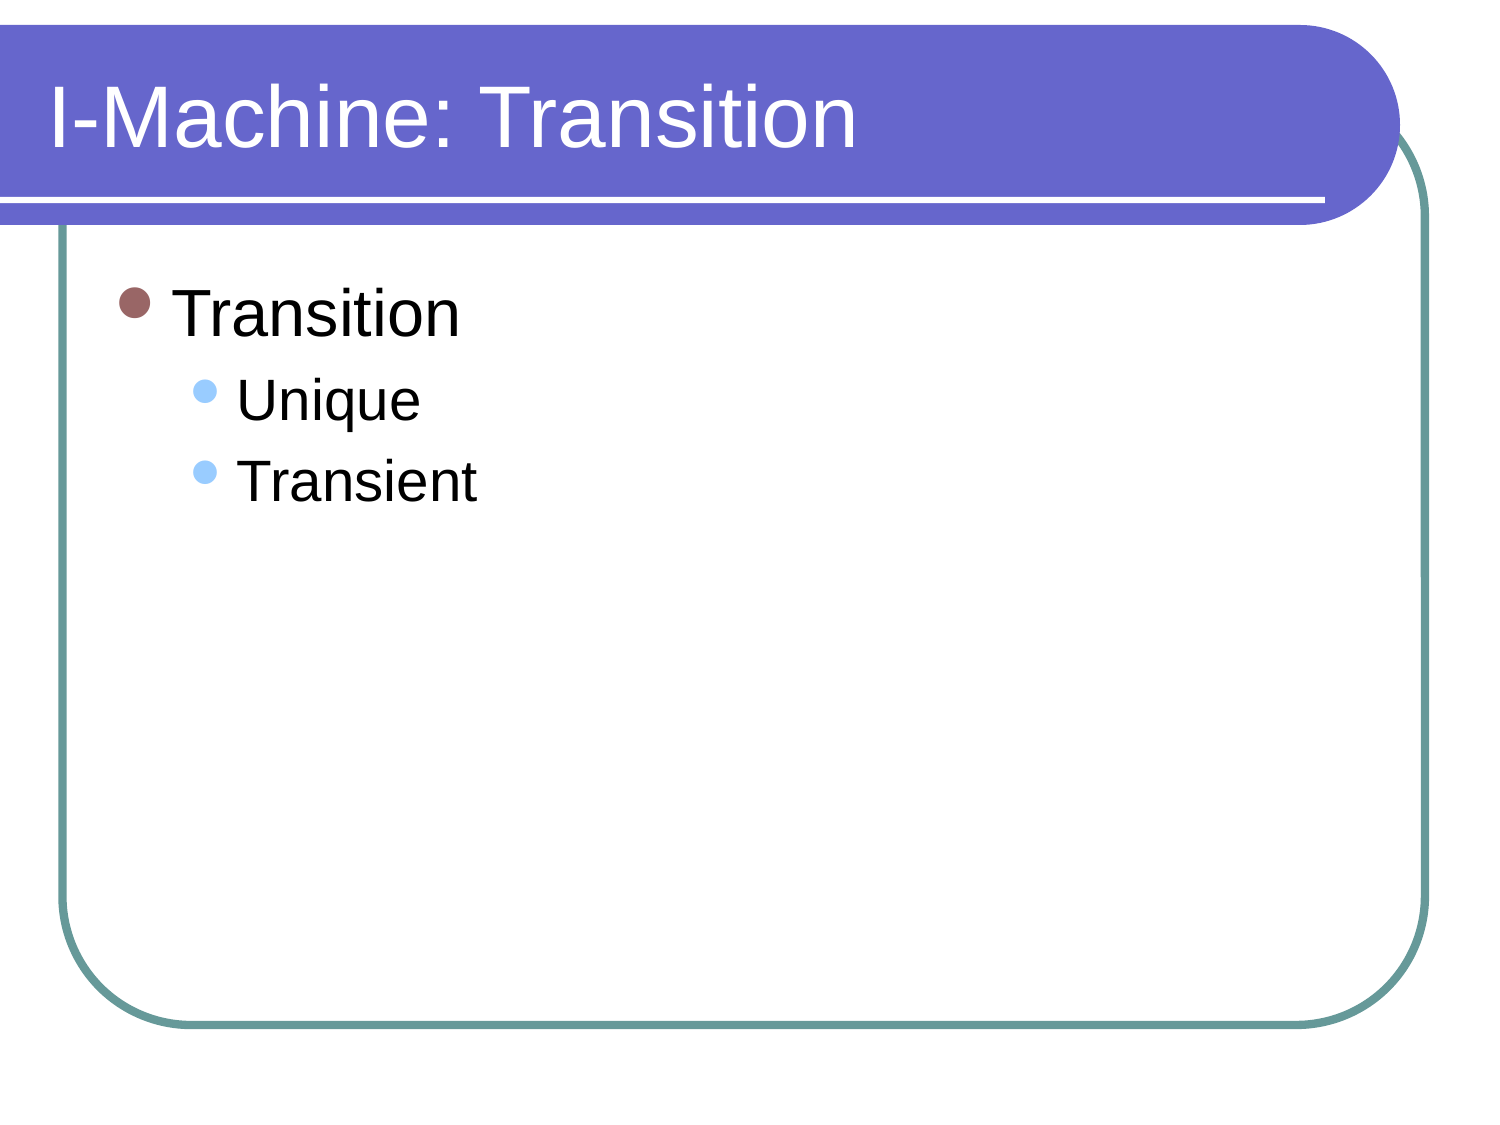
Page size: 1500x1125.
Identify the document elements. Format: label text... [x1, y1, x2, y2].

title I-Machine: Transition [32, 37, 1347, 188]
list Transition Unique Transient [99, 262, 1400, 988]
